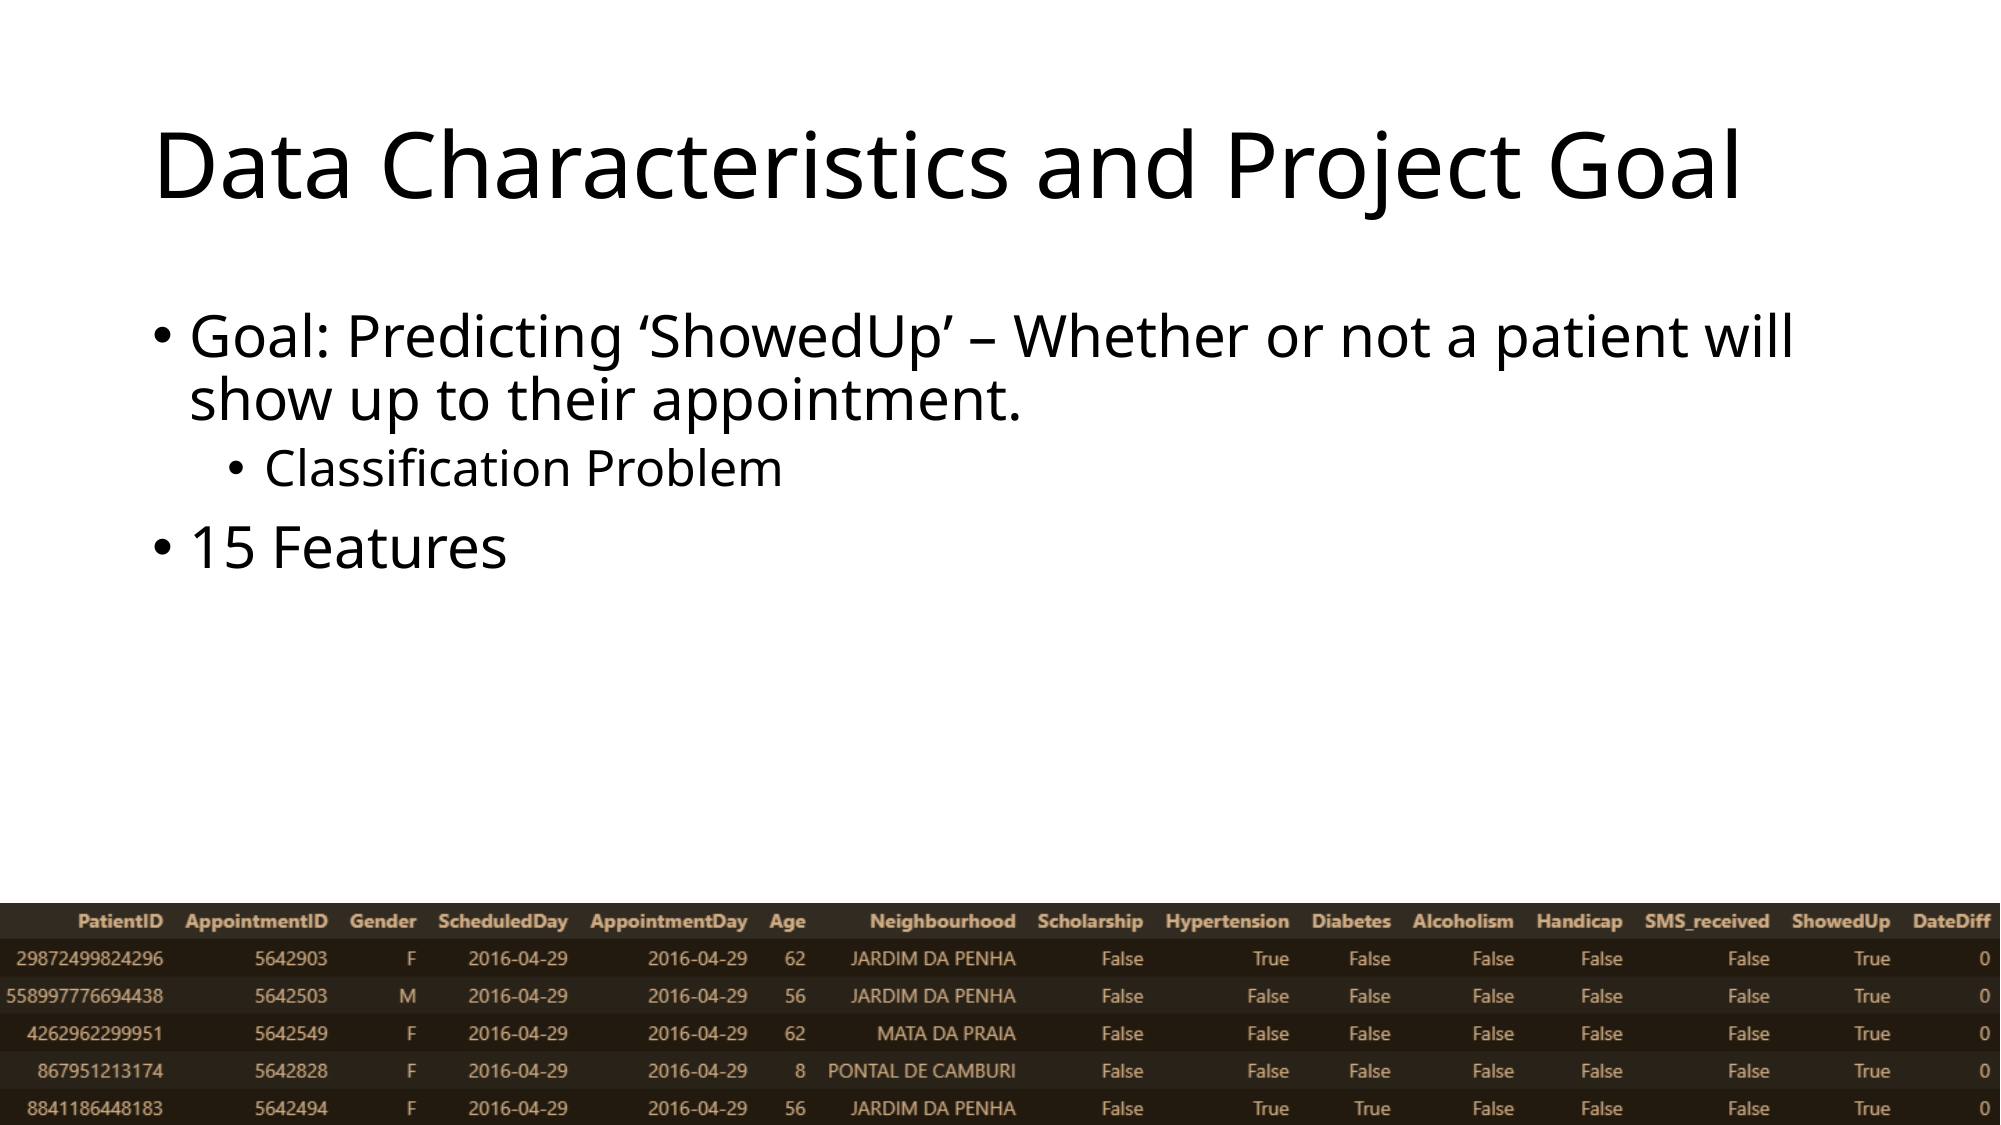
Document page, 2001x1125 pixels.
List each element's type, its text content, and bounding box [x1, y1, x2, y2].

picture [0, 902, 2000, 1125]
title Data Characteristics and Project Goal [137, 59, 1863, 278]
list Goal: Predicting ‘ShowedUp’ – Whether or not a patient will show up to their appointment. Classification Problem 15 Features [137, 299, 1863, 902]
